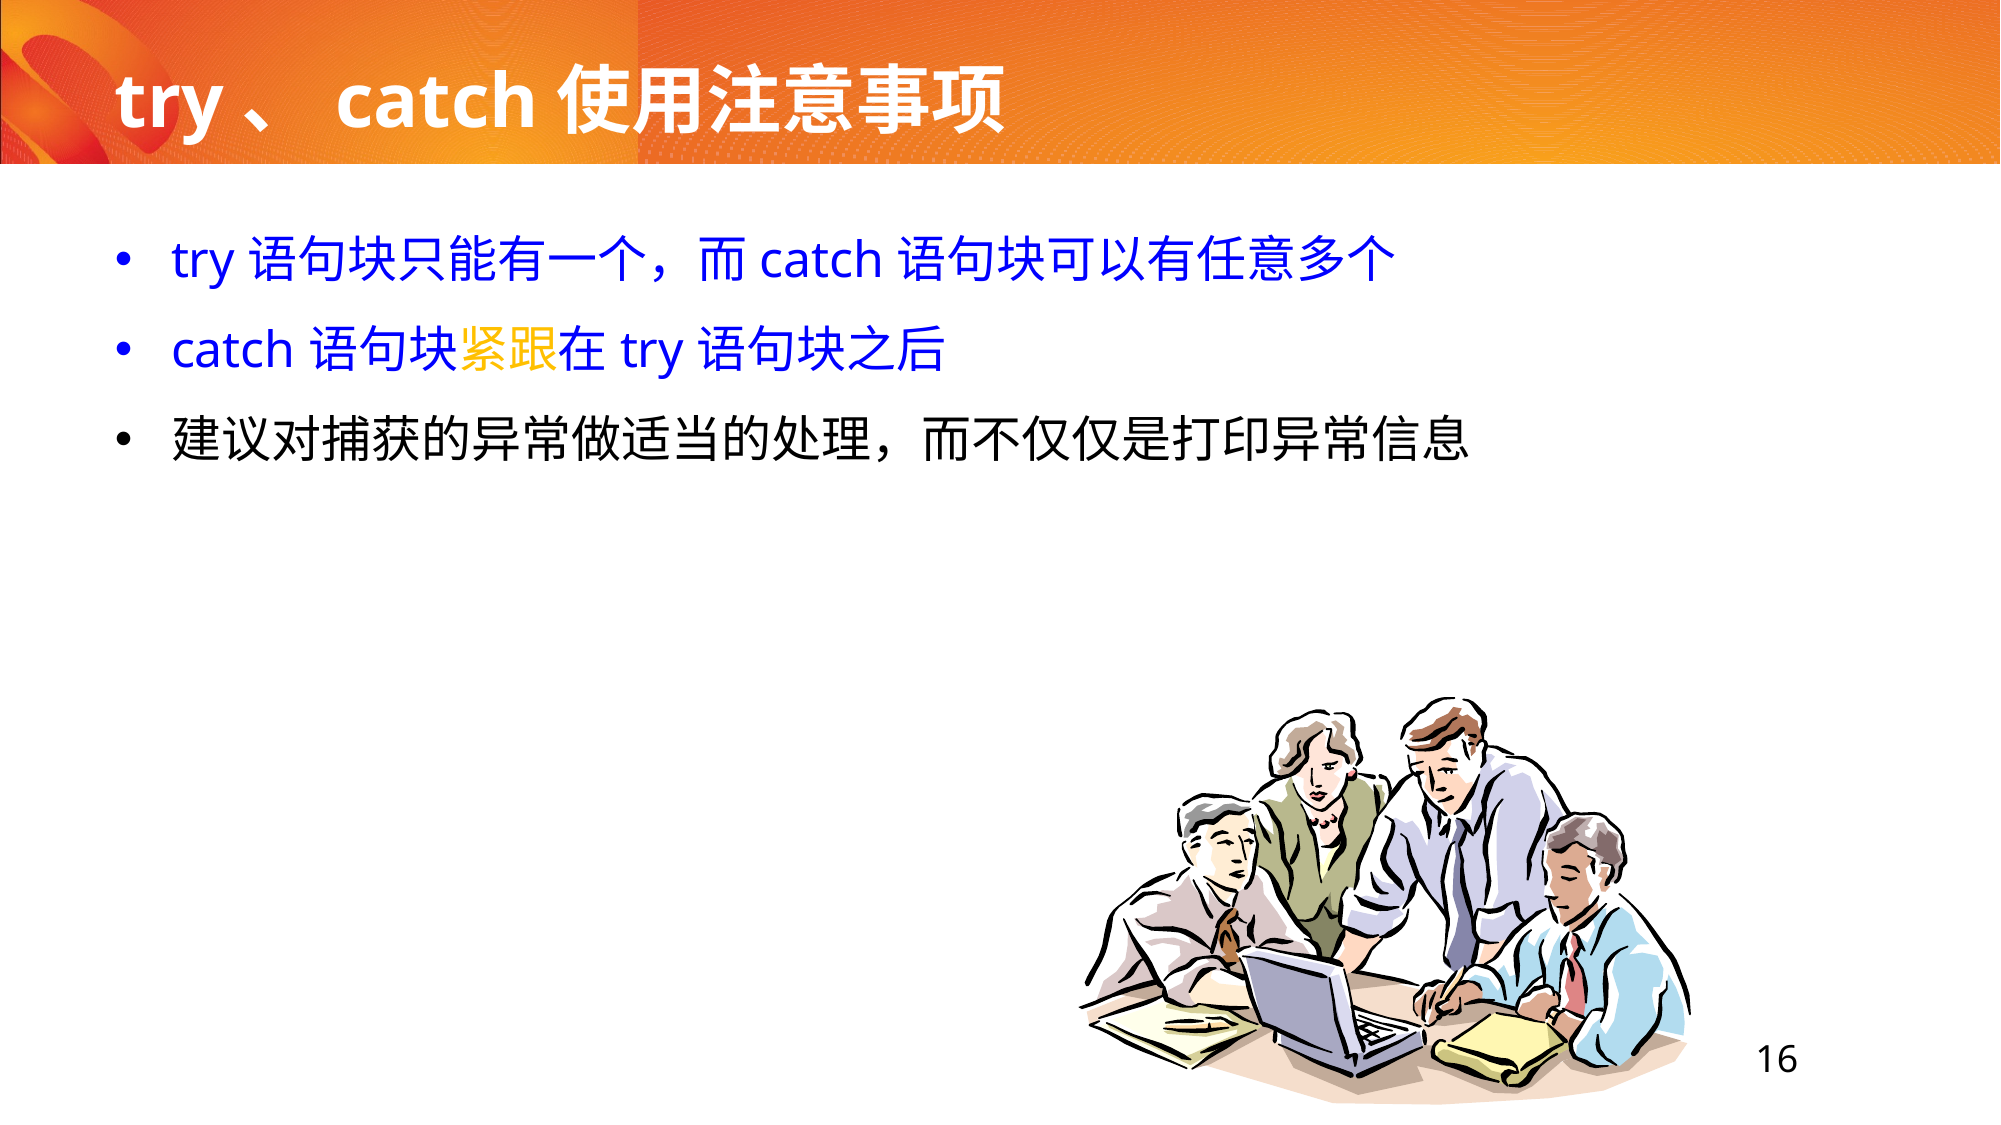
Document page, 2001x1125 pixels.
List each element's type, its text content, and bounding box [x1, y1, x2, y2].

picture [0, 0, 2000, 164]
picture [1070, 692, 1698, 1109]
title try、catch使用注意事项 [99, 45, 1900, 167]
list try语句块只能有一个，而catch语句块可以有任意多个 catch语句块紧跟在try语句块之后 建议对捕获的异常做适当的处理，而不仅仅是打印异常信息 [99, 190, 1900, 1005]
